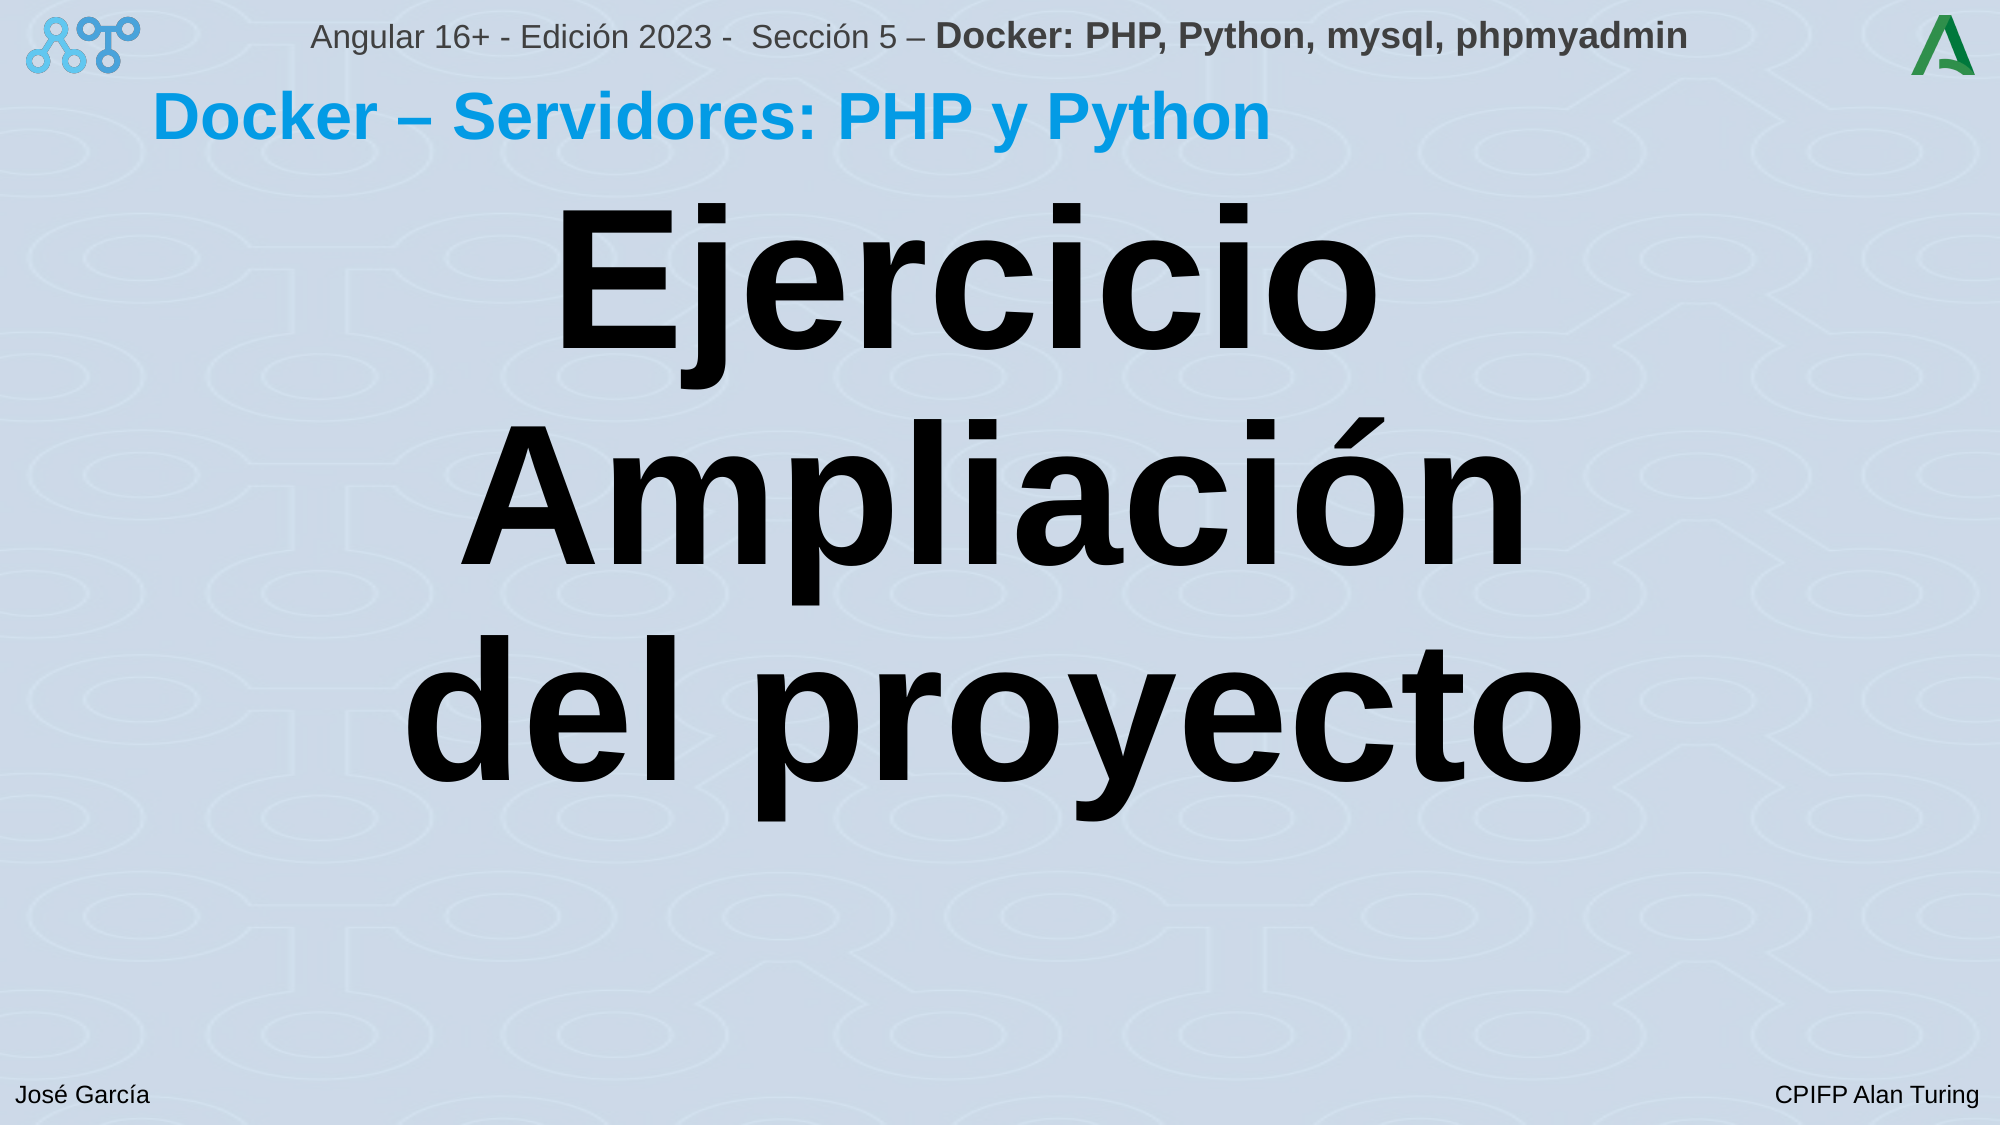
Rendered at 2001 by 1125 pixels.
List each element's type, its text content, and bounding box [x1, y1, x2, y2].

text_box Angular 16+ - Edición 2023 - Sección 5 – Docker: PHP, Python, mysql, phpmyadmin [285, 3, 1705, 64]
picture [1911, 15, 1975, 75]
list Ejercicio Ampliación del proyecto [50, 168, 1940, 1066]
text_box CPIFP Alan Turing [1759, 1071, 1996, 1117]
text_box José García [0, 1071, 166, 1117]
title Docker – Servidores: PHP y Python [137, 59, 1863, 177]
picture [24, 15, 142, 75]
